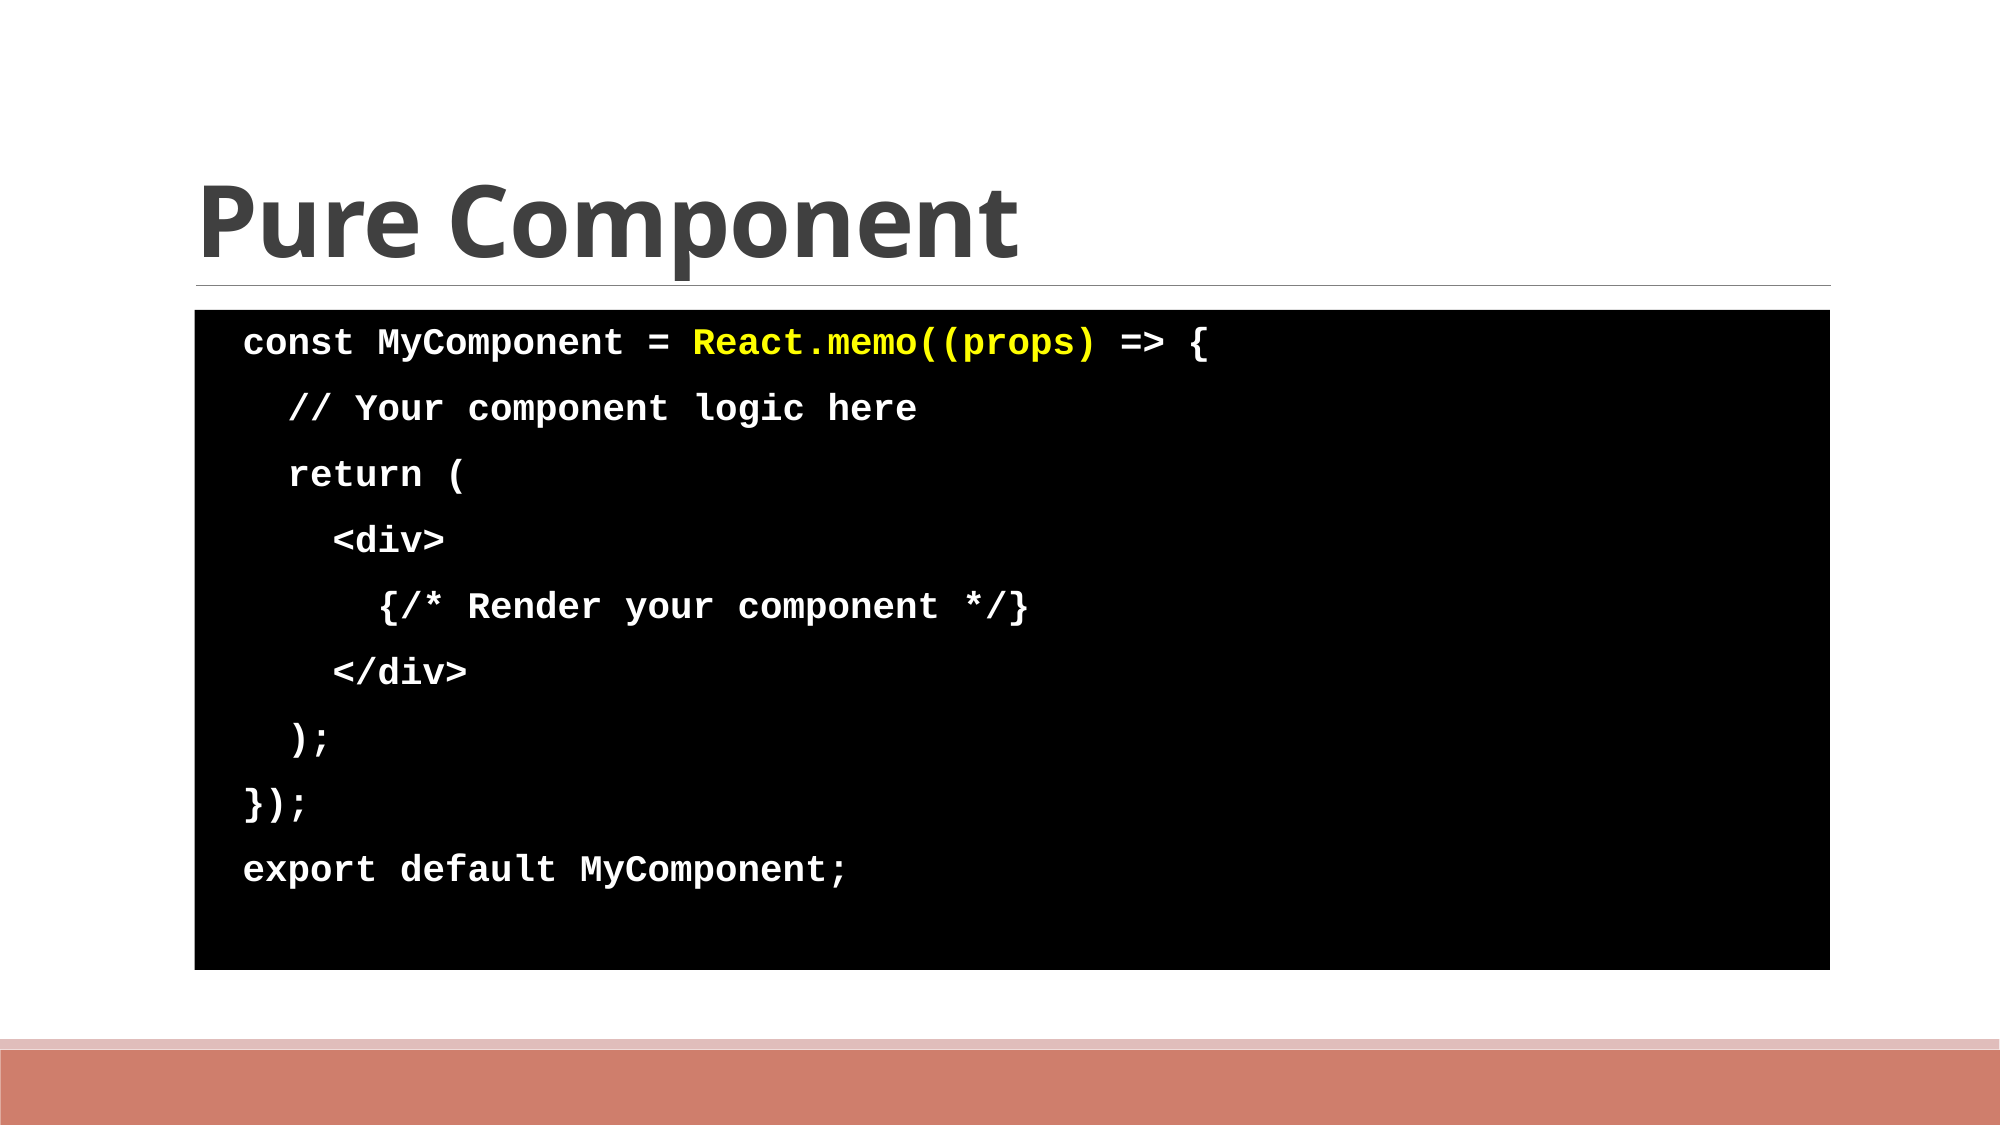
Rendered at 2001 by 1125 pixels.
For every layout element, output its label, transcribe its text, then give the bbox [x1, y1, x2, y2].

title Pure Component [180, 47, 1830, 285]
text_box const MyComponent = React.memo((props) => { // Your component logic here return ( <div> {/* Render your component */} </div> ); }); export default MyComponent; [194, 309, 1830, 970]
